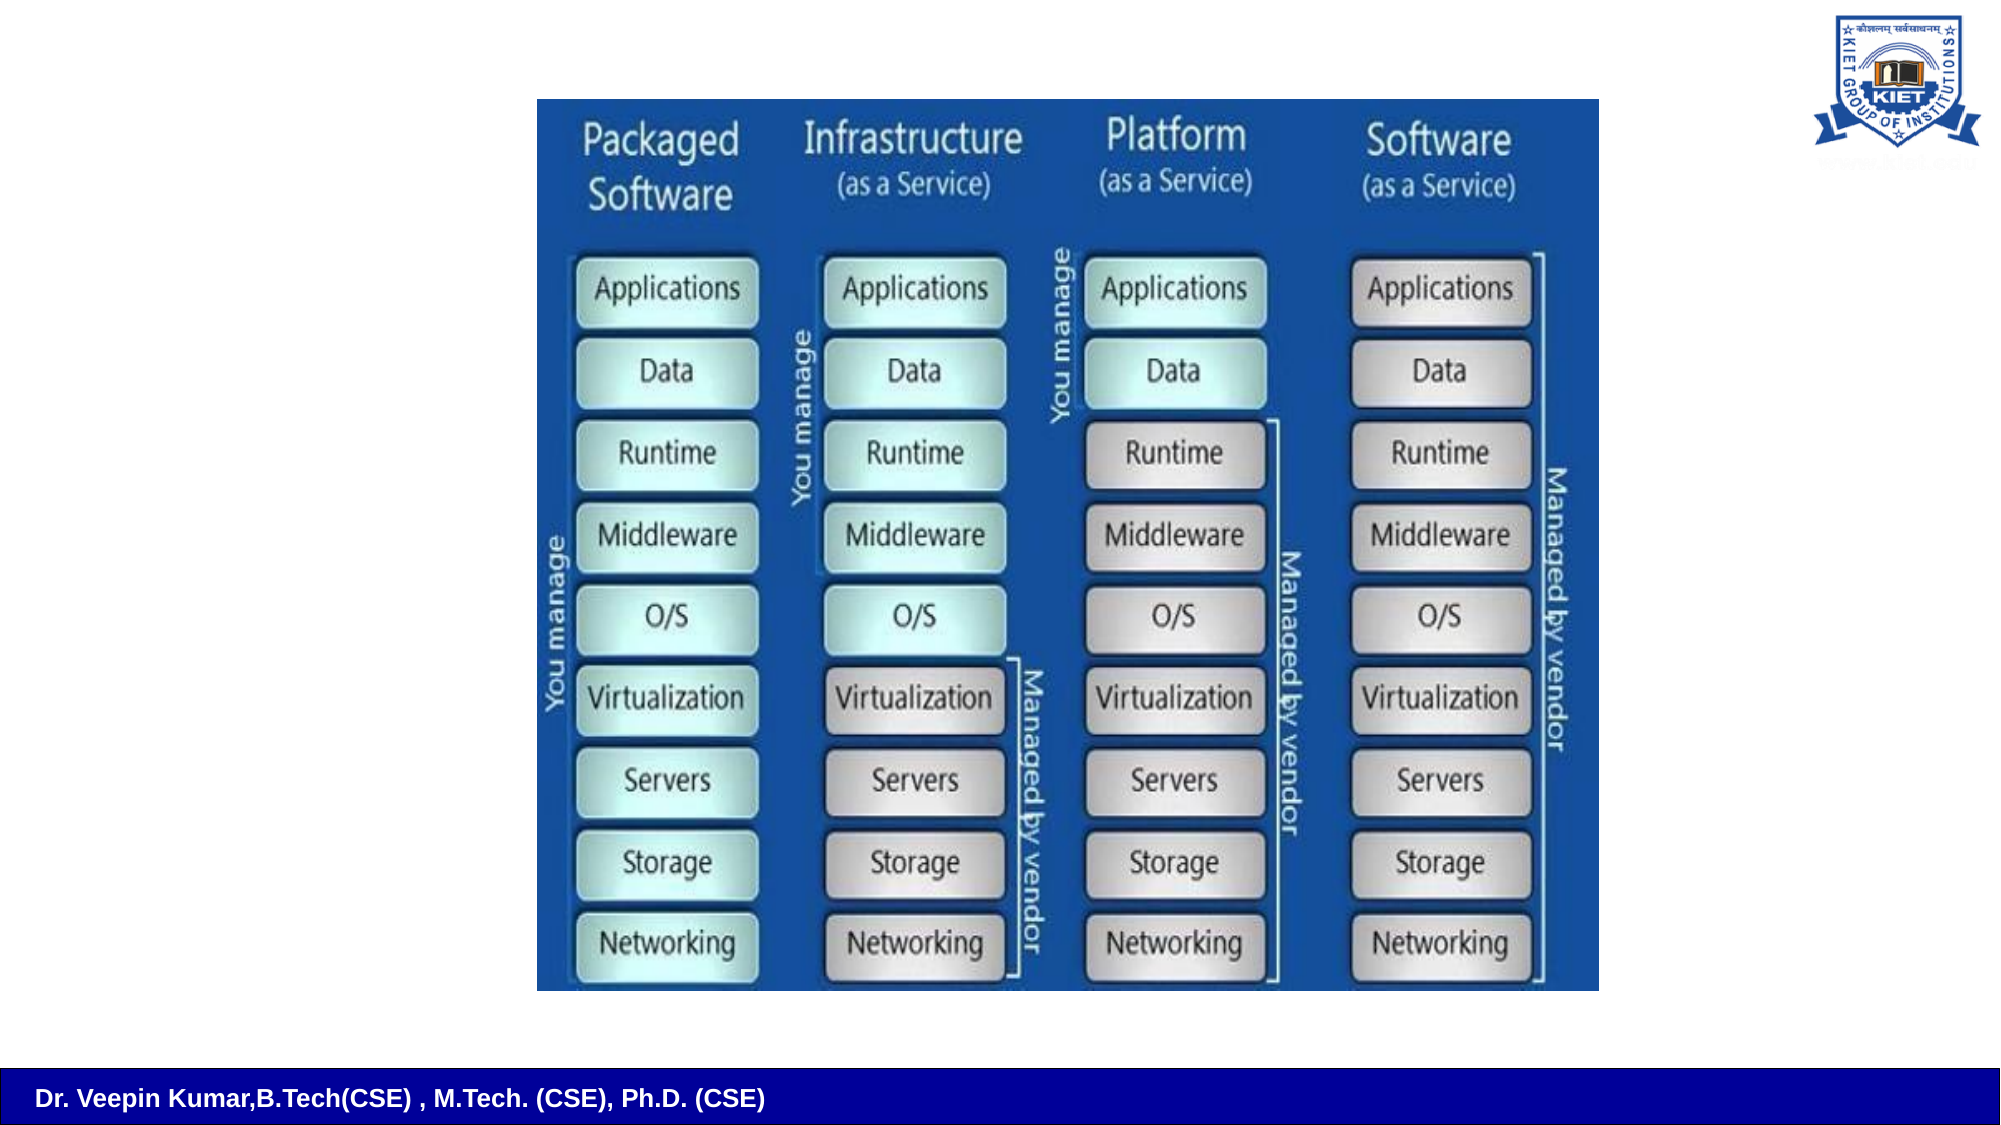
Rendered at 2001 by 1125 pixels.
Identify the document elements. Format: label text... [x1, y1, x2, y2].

picture [536, 99, 1600, 991]
footer Dr. Veepin Kumar,B.Tech(CSE) , M.Tech. (CSE), Ph.D. (CSE) [32, 1082, 1110, 1125]
picture [1812, 15, 1984, 170]
